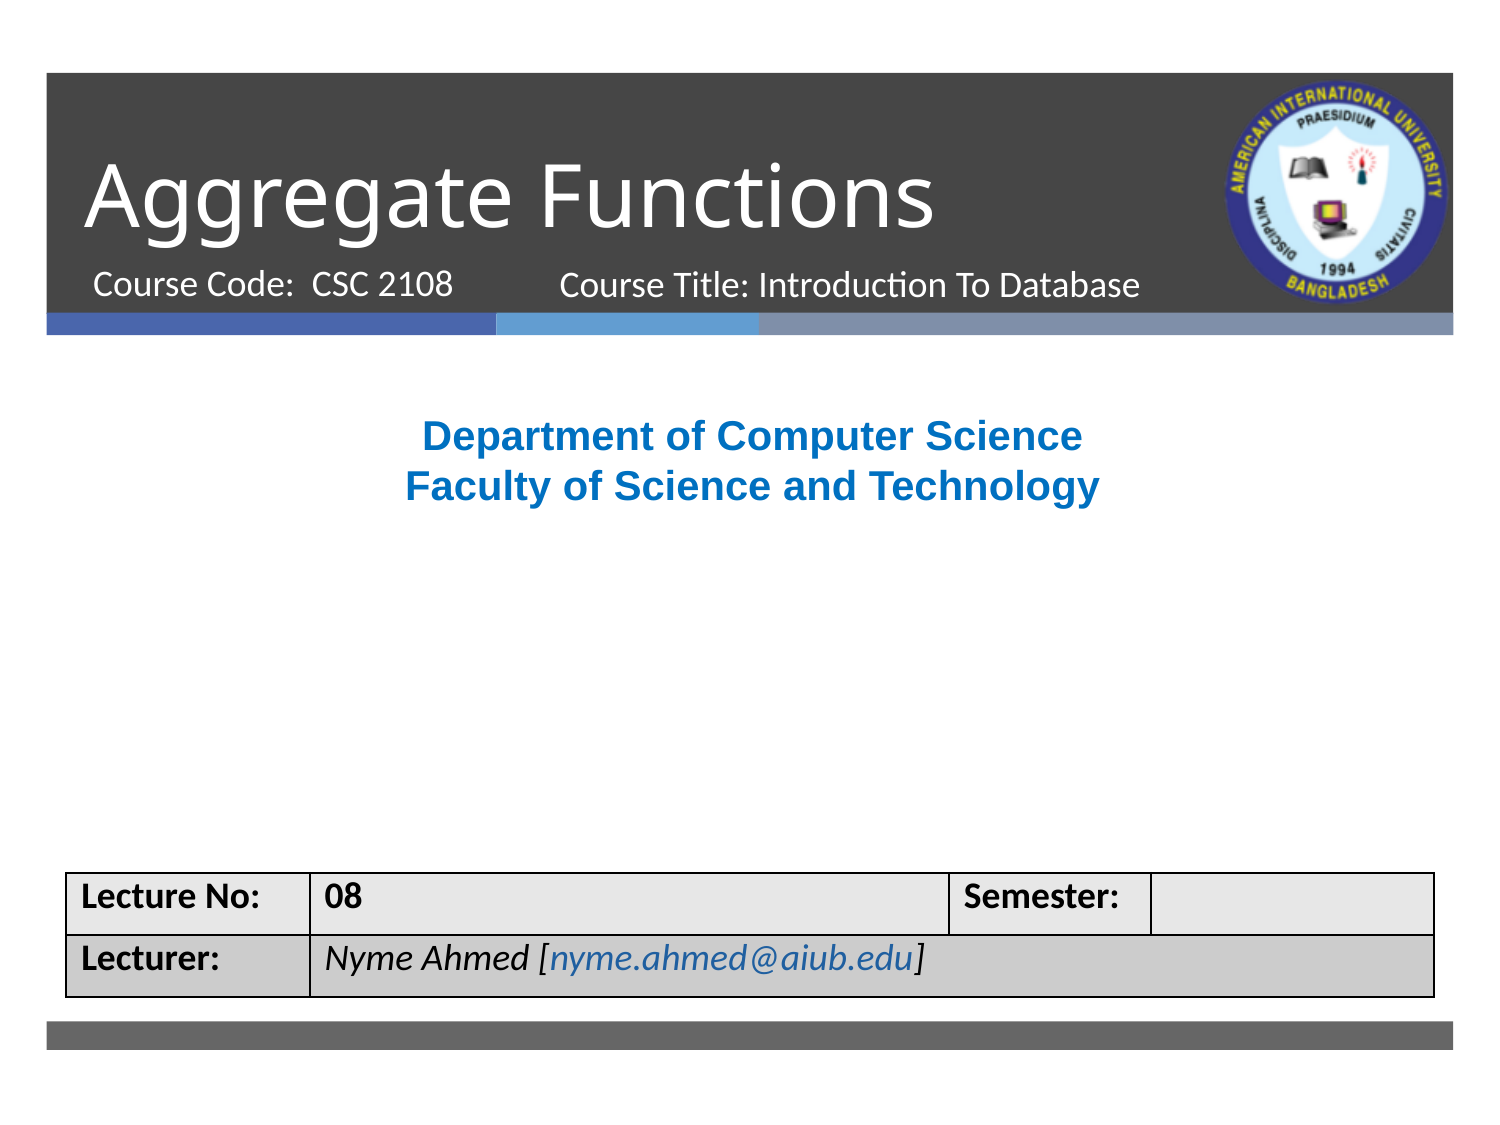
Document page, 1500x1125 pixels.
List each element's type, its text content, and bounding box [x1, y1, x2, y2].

title Aggregate Functions [69, 73, 1351, 253]
table_header [1152, 874, 1433, 934]
table_cell Nyme Ahmed [nyme.ahmed@aiub.edu] [311, 936, 1433, 996]
text_box Course Title: Introduction To Database [544, 252, 1228, 332]
table_header Semester: [950, 874, 1150, 934]
table_header Lecture No: [67, 874, 309, 934]
picture [1228, 75, 1454, 310]
subtitle Course Code: CSC 2108 [78, 251, 536, 331]
table_cell Lecturer: [67, 936, 309, 996]
table_header 08 [311, 874, 948, 934]
text_box Department of Computer Science Faculty of Science and Technology [12, 401, 1493, 517]
